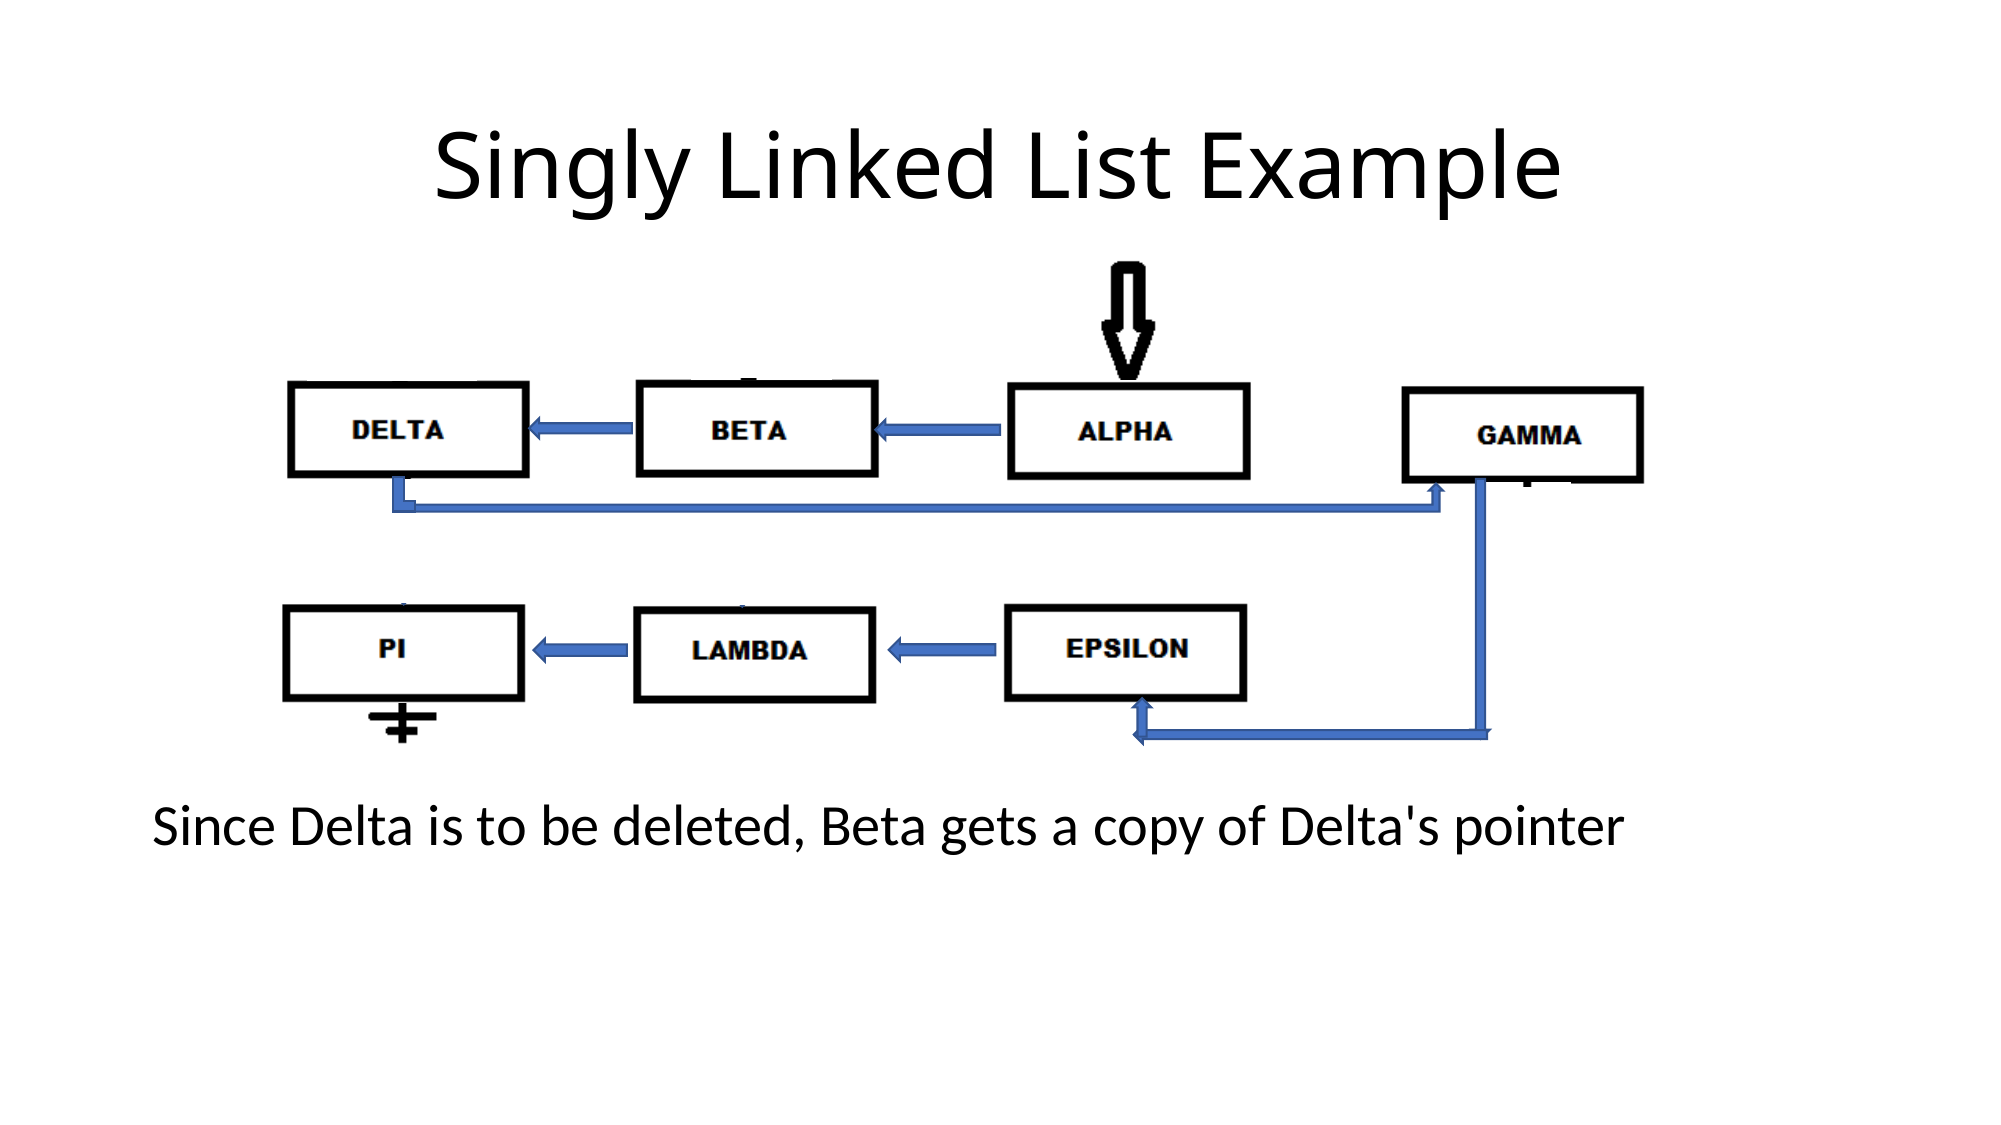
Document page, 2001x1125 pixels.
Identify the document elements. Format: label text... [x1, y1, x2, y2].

picture [219, 232, 1663, 753]
text_box [901, 423, 984, 436]
text_box [1468, 593, 1493, 732]
text_box [567, 498, 1441, 513]
list Since Delta is to be deleted, Beta gets a copy of Delta's pointer [137, 787, 2000, 1125]
picture [984, 252, 1273, 496]
picture [622, 212, 901, 500]
title Singly Linked List Example [137, 59, 1863, 278]
text_box [889, 636, 995, 664]
text_box [541, 636, 621, 665]
text_box [567, 422, 622, 435]
text_box [1132, 729, 1489, 747]
text_box [1136, 718, 1148, 738]
